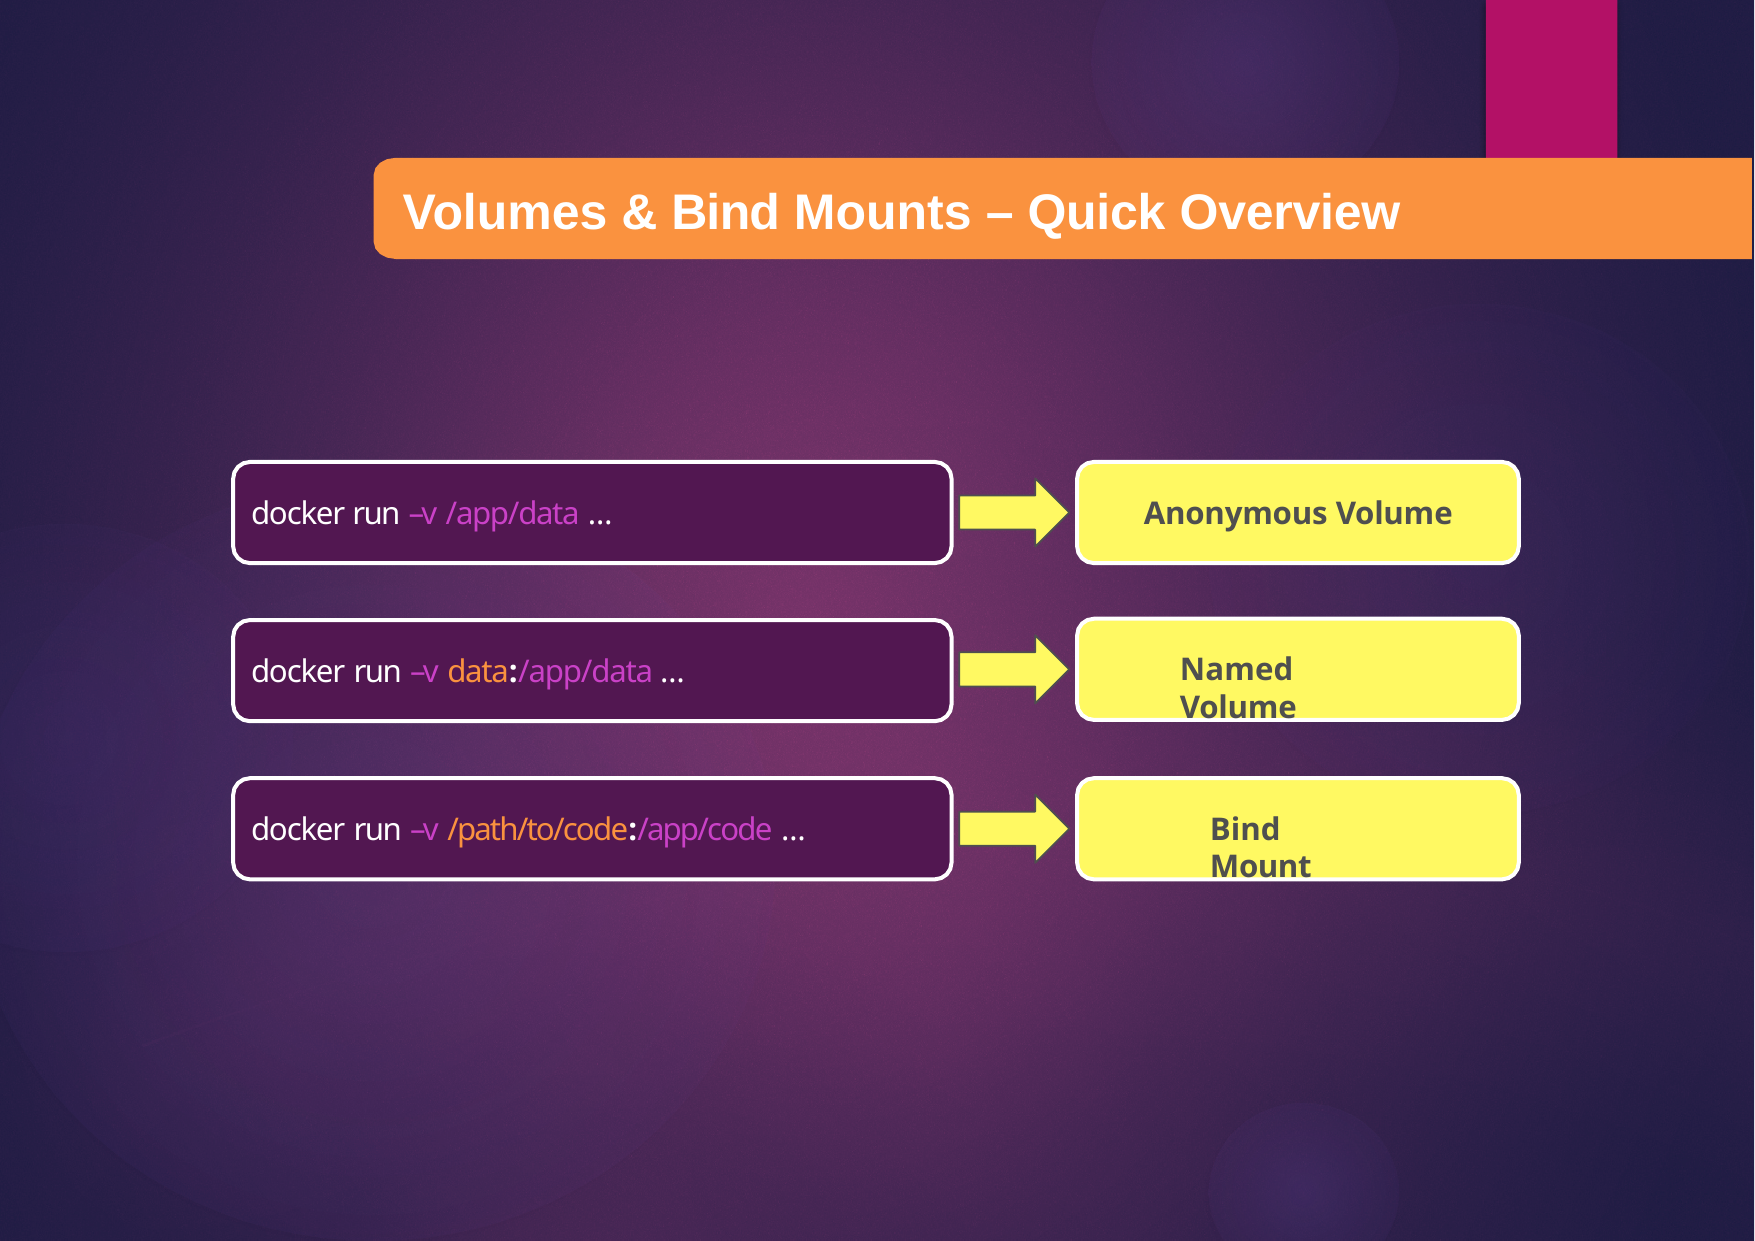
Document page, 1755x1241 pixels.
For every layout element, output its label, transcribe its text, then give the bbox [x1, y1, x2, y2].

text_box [1074, 459, 1522, 566]
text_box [1074, 616, 1522, 723]
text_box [1074, 775, 1522, 882]
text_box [958, 477, 1071, 548]
text_box [373, 157, 1752, 260]
title Volumes & Bind Mounts – Quick Overview [400, 177, 1755, 387]
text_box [230, 617, 954, 724]
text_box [230, 459, 954, 566]
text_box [958, 634, 1071, 705]
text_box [958, 793, 1071, 865]
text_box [230, 775, 954, 882]
